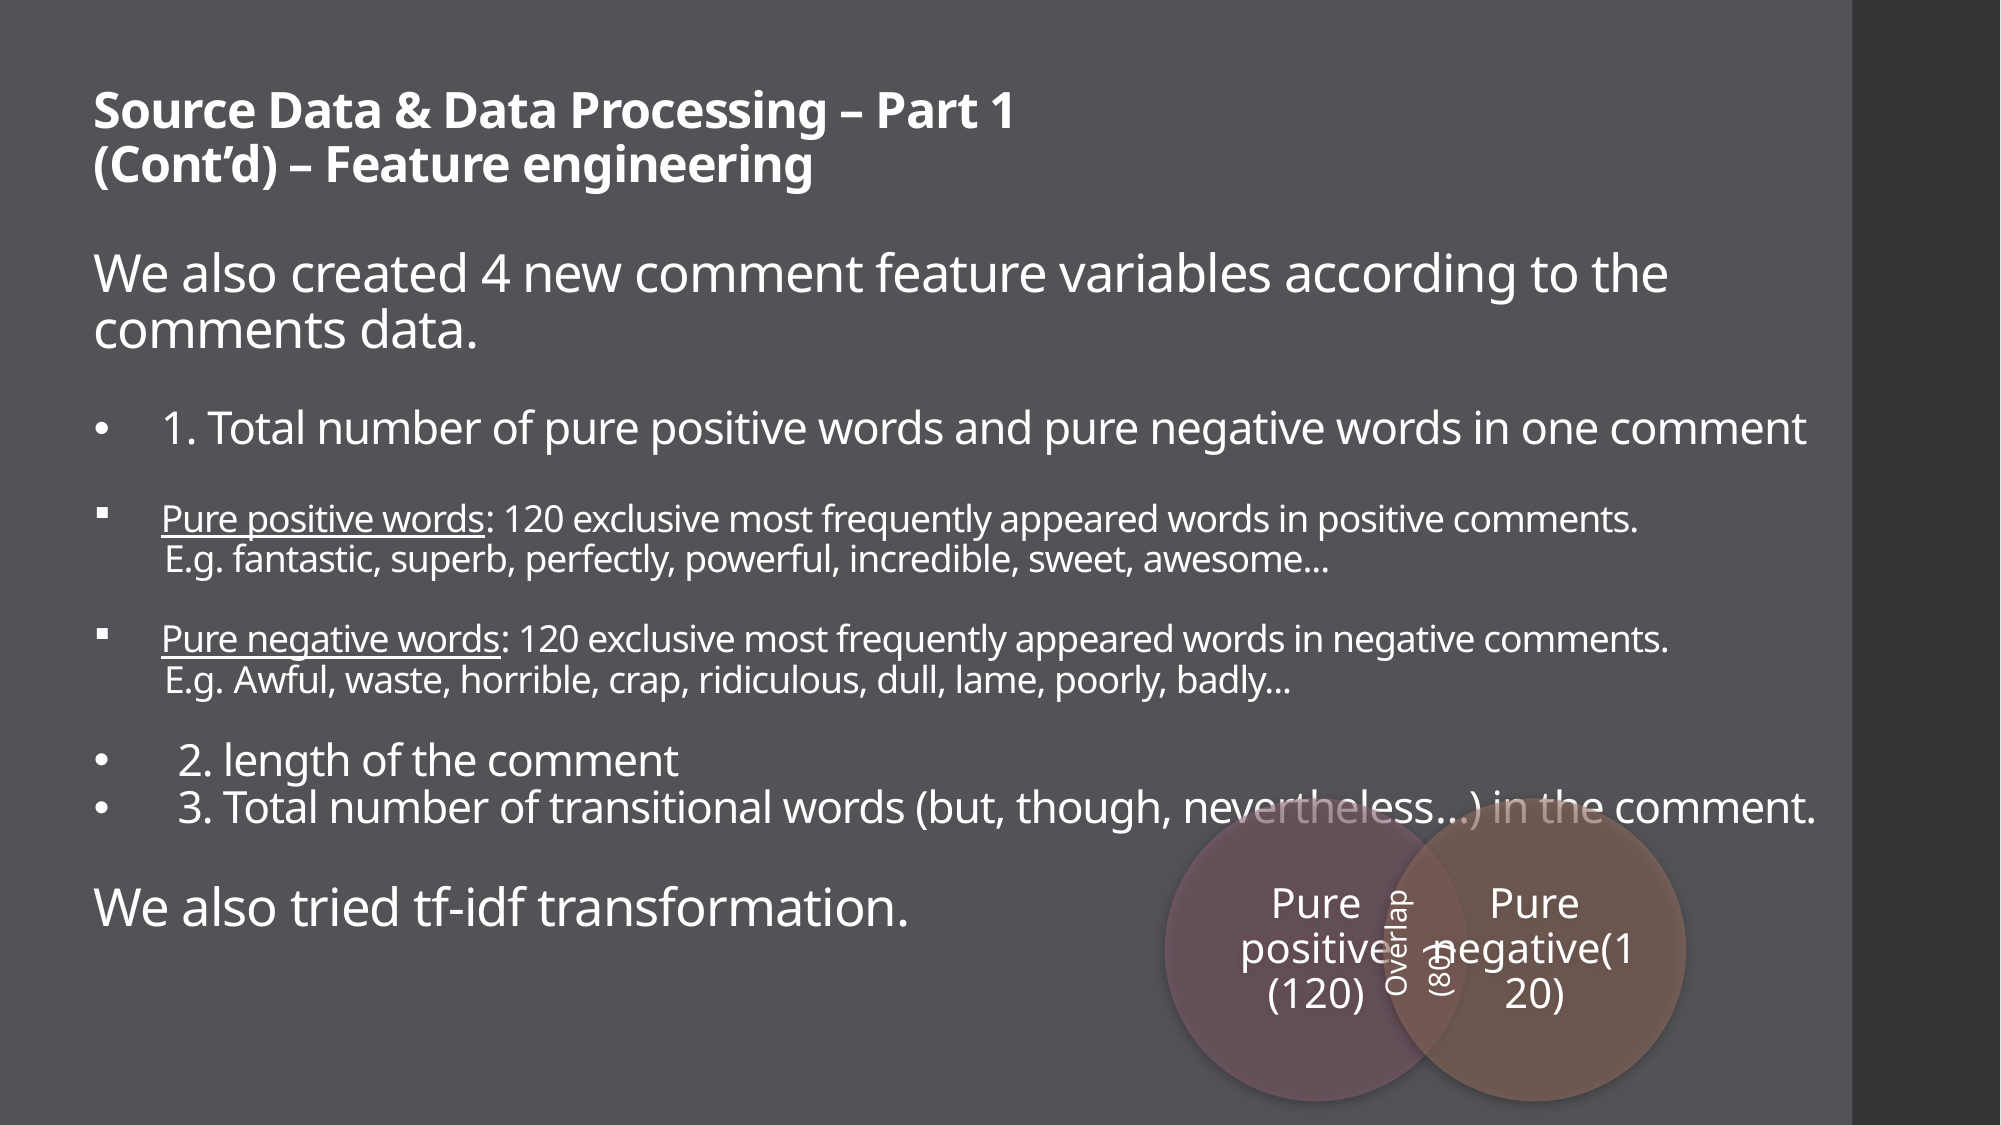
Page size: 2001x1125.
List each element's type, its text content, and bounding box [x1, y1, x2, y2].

text_box Source Data & Data Processing – Part 1 (Cont’d) – Feature engineering We also created 4 new comment feature variables according to the comments data. 1. Total number of pure positive words and pure negative words in one comment Pure positive words: 120 exclusive most frequently appeared words in positive comments. E.g. fantastic, superb, perfectly, powerful, incredible, sweet, awesome... Pure negative words: 120 exclusive most frequently appeared words in negative comments. E.g. Awful, waste, horrible, crap, ridiculous, dull, lame, poorly, badly... 2. length of the comment 3. Total number of transitional words (but, though, nevertheless…) in the comment. We also tried tf-idf transformation. [78, 59, 1859, 1060]
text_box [1115, 797, 1736, 1103]
